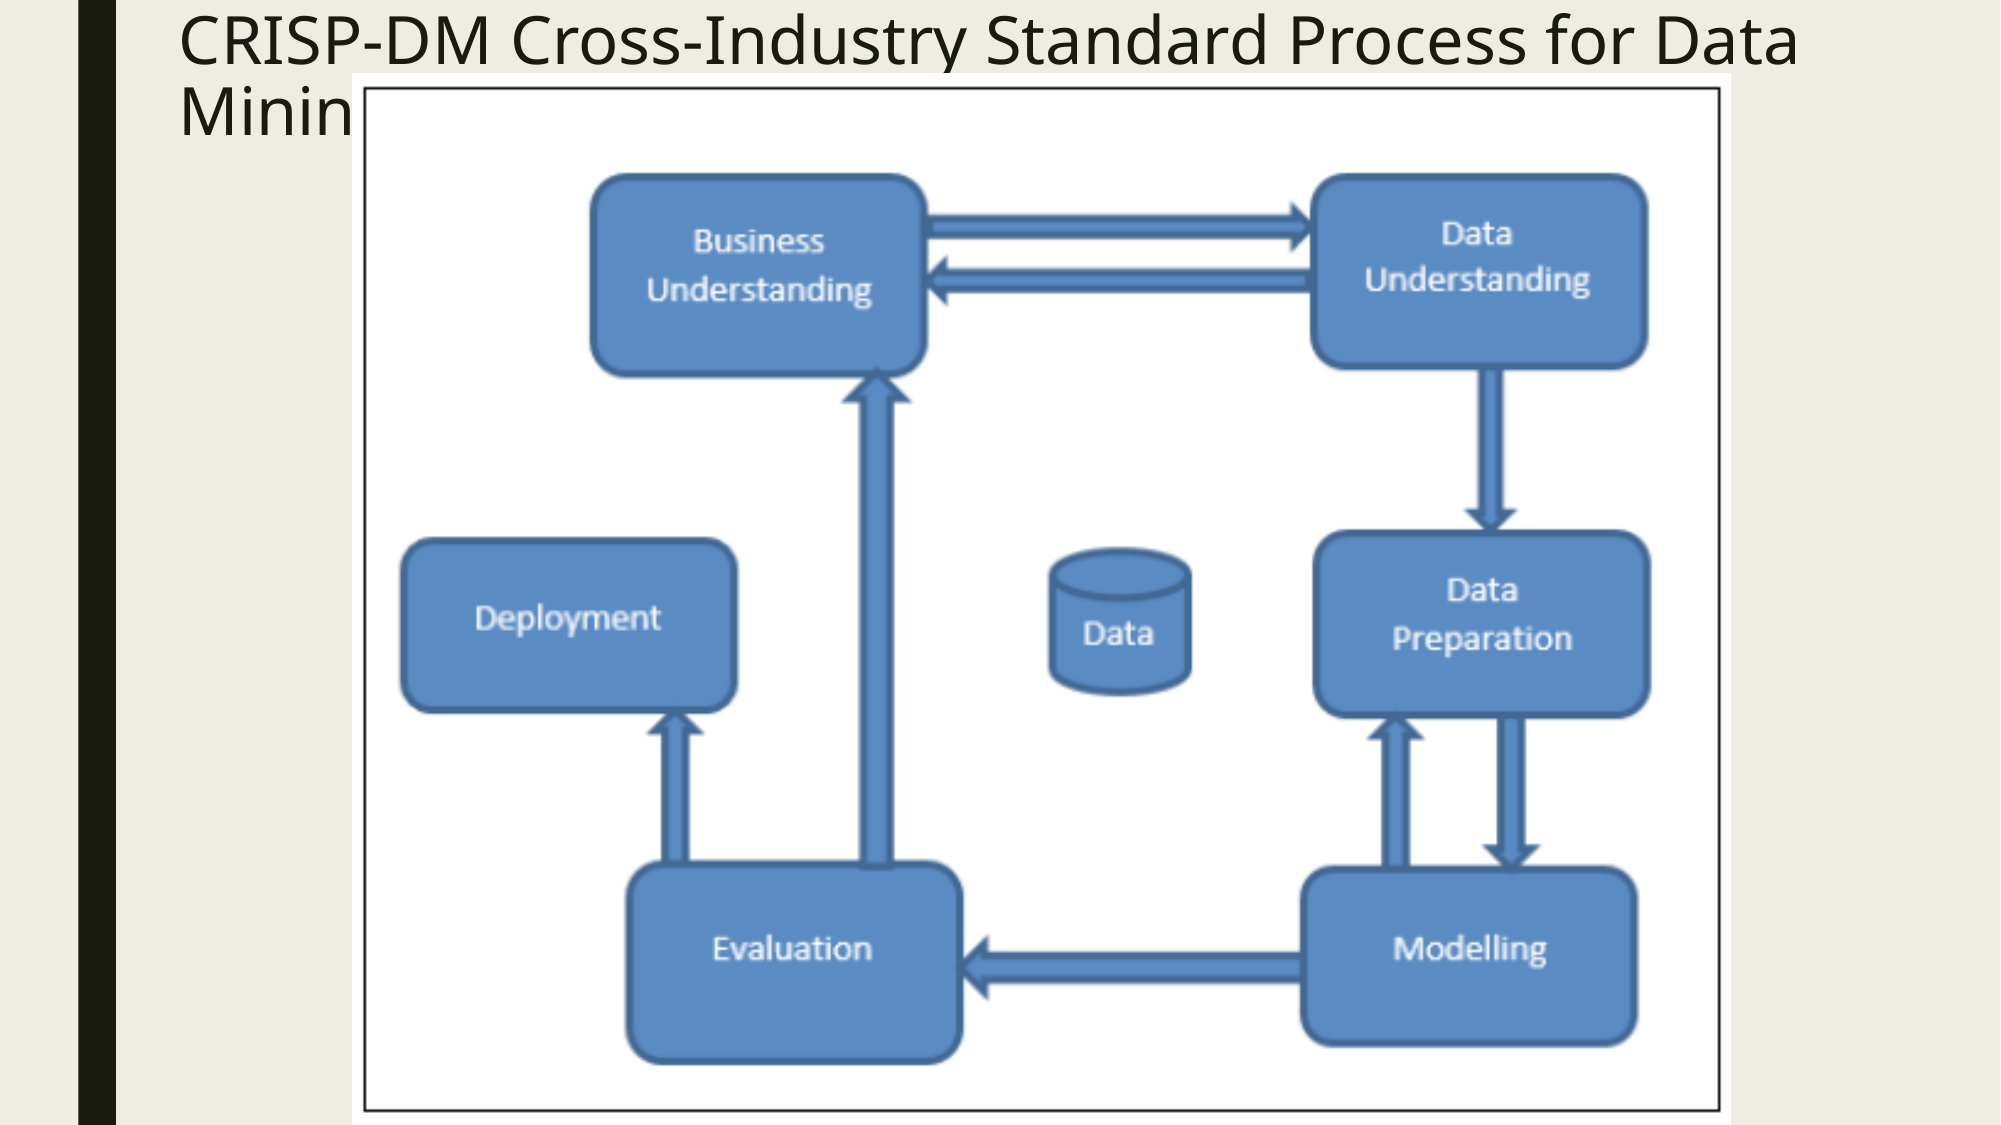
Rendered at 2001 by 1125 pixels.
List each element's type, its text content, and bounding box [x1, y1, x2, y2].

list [352, 73, 1731, 1125]
title CRISP-DM Cross-Industry Standard Process for Data Mining [163, 0, 2000, 244]
